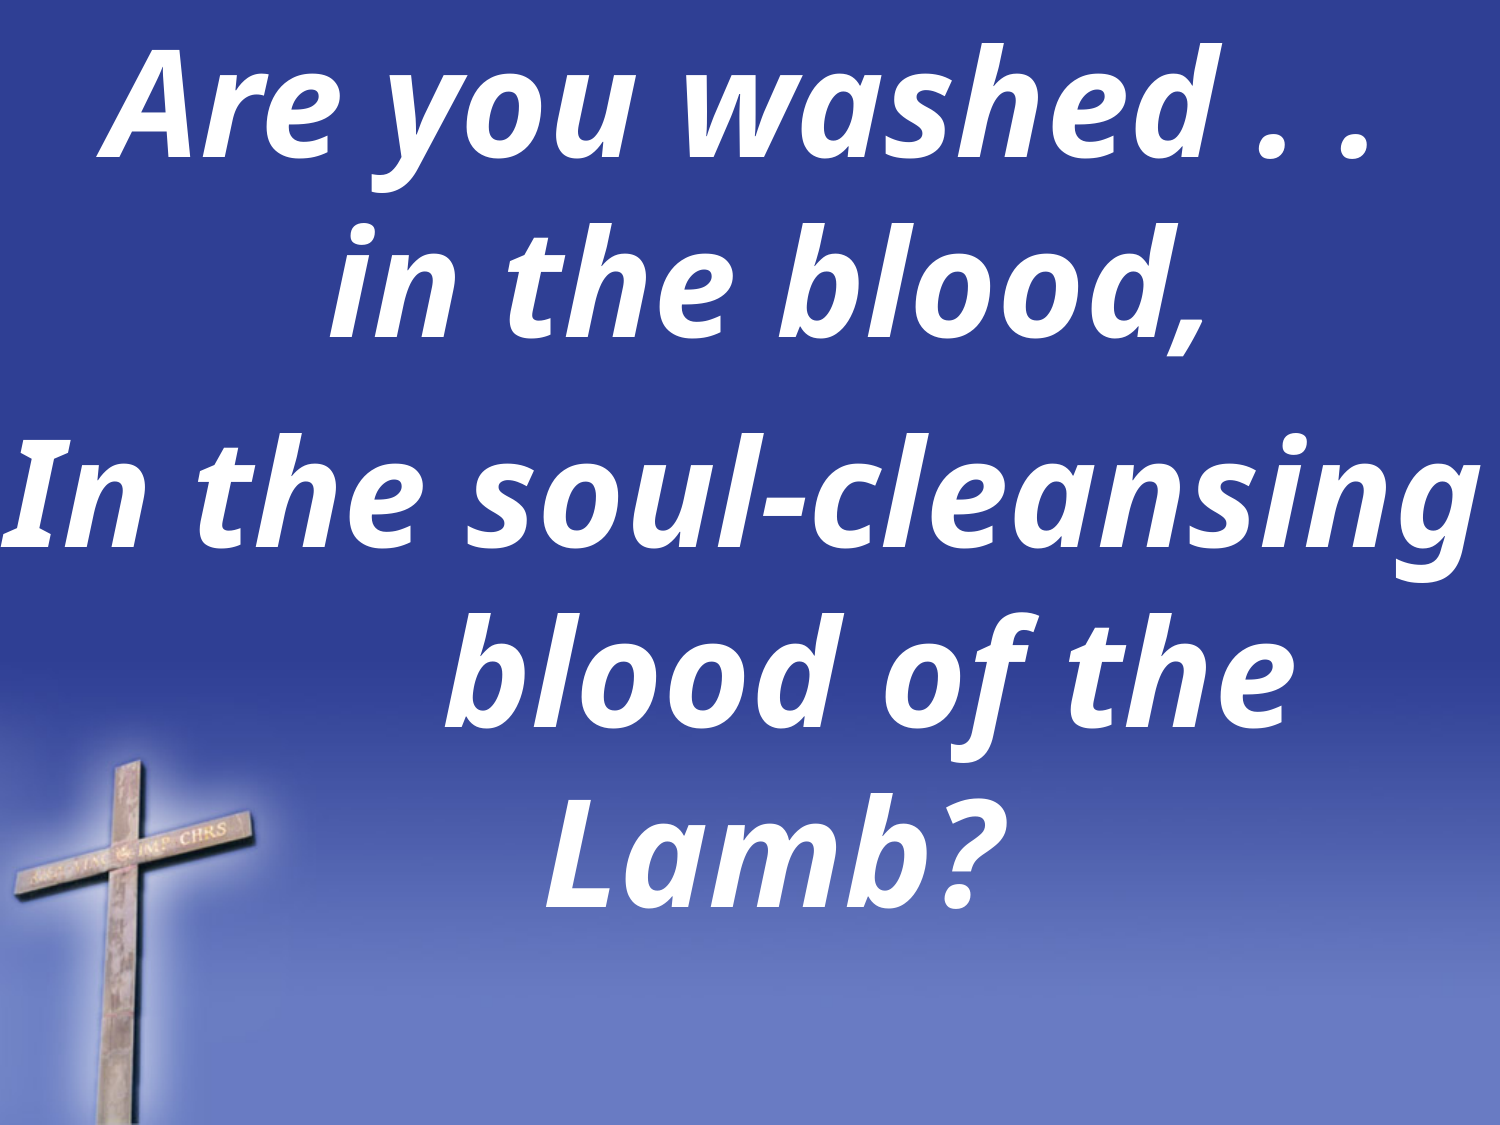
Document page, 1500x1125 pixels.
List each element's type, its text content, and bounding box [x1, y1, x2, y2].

list Are you washed . . in the blood, In the soul-cleansing blood of the Lamb? [0, 0, 1500, 1125]
